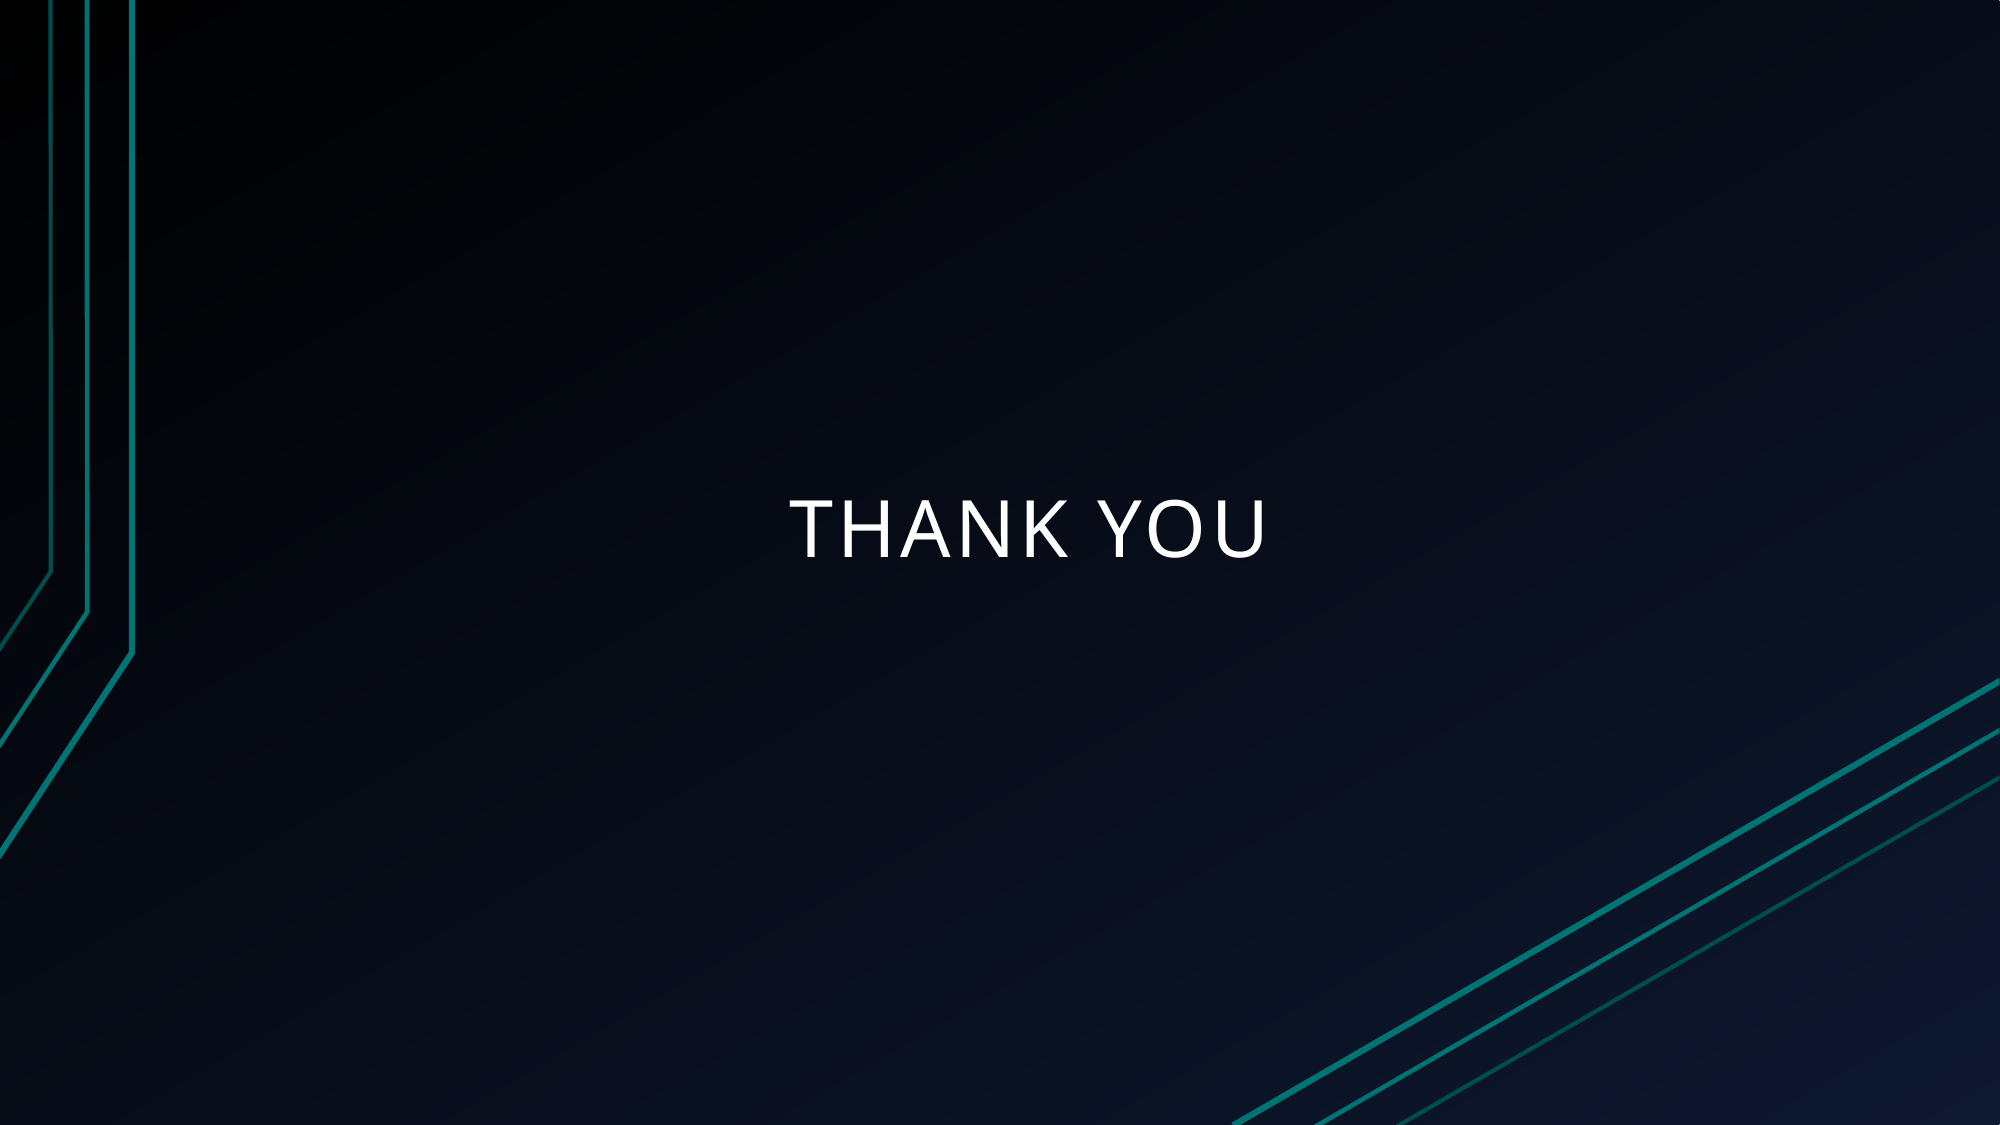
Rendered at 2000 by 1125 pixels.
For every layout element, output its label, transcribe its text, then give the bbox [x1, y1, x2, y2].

list Thank You [385, 478, 1546, 1125]
